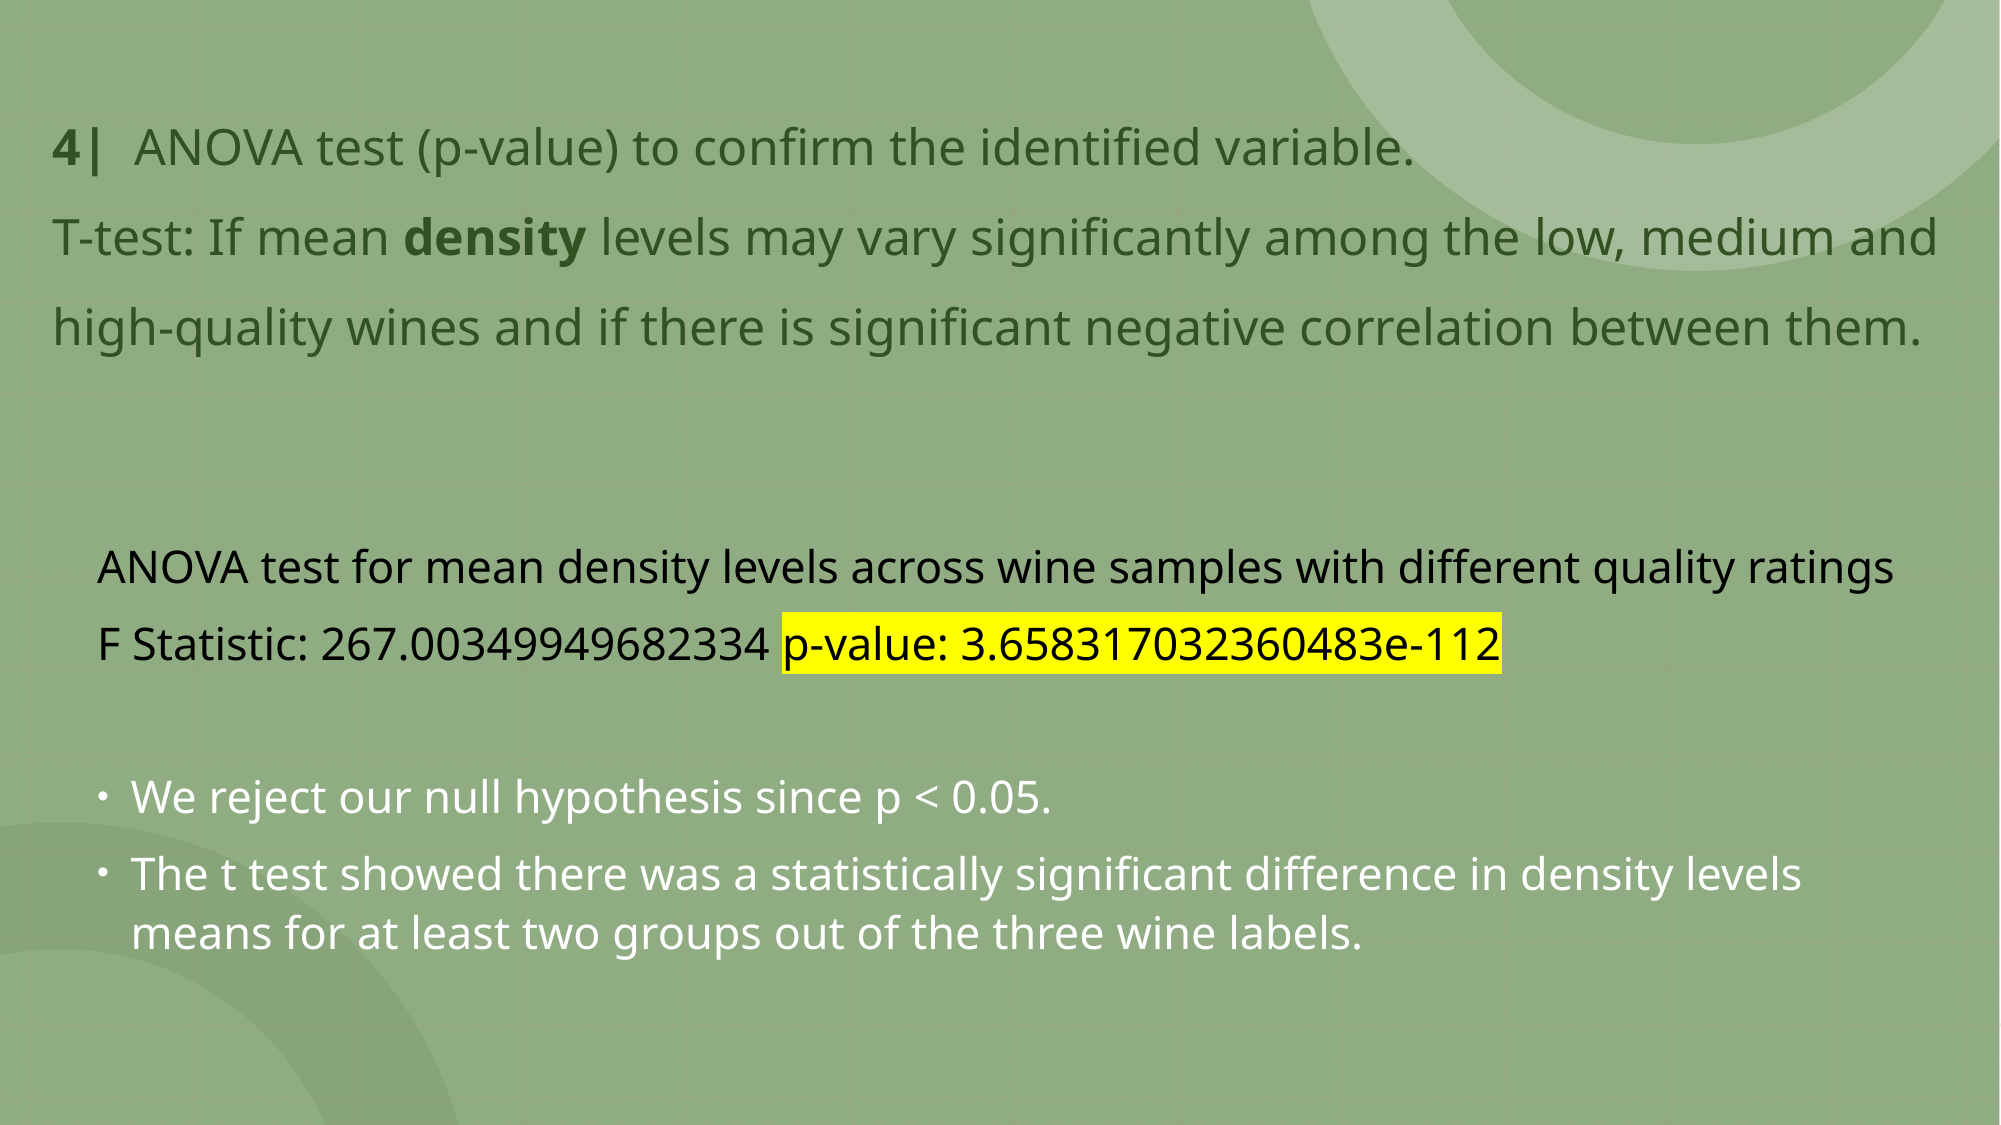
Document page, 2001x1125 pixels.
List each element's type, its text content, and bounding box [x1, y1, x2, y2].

list ANOVA test for mean density levels across wine samples with different quality ratings F Statistic: 267.00349949682334 p-value: 3.658317032360483e-112 We reject our null hypothesis since p < 0.05. The t test showed there was a statistically significant difference in density levels means for at least two groups out of the three wine labels. [82, 438, 1943, 1014]
title 4| ANOVA test (p-value) to confirm the identified variable. T-test: If mean density levels may vary significantly among the low, medium and high-quality wines and if there is significant negative correlation between them. [37, 111, 1963, 330]
